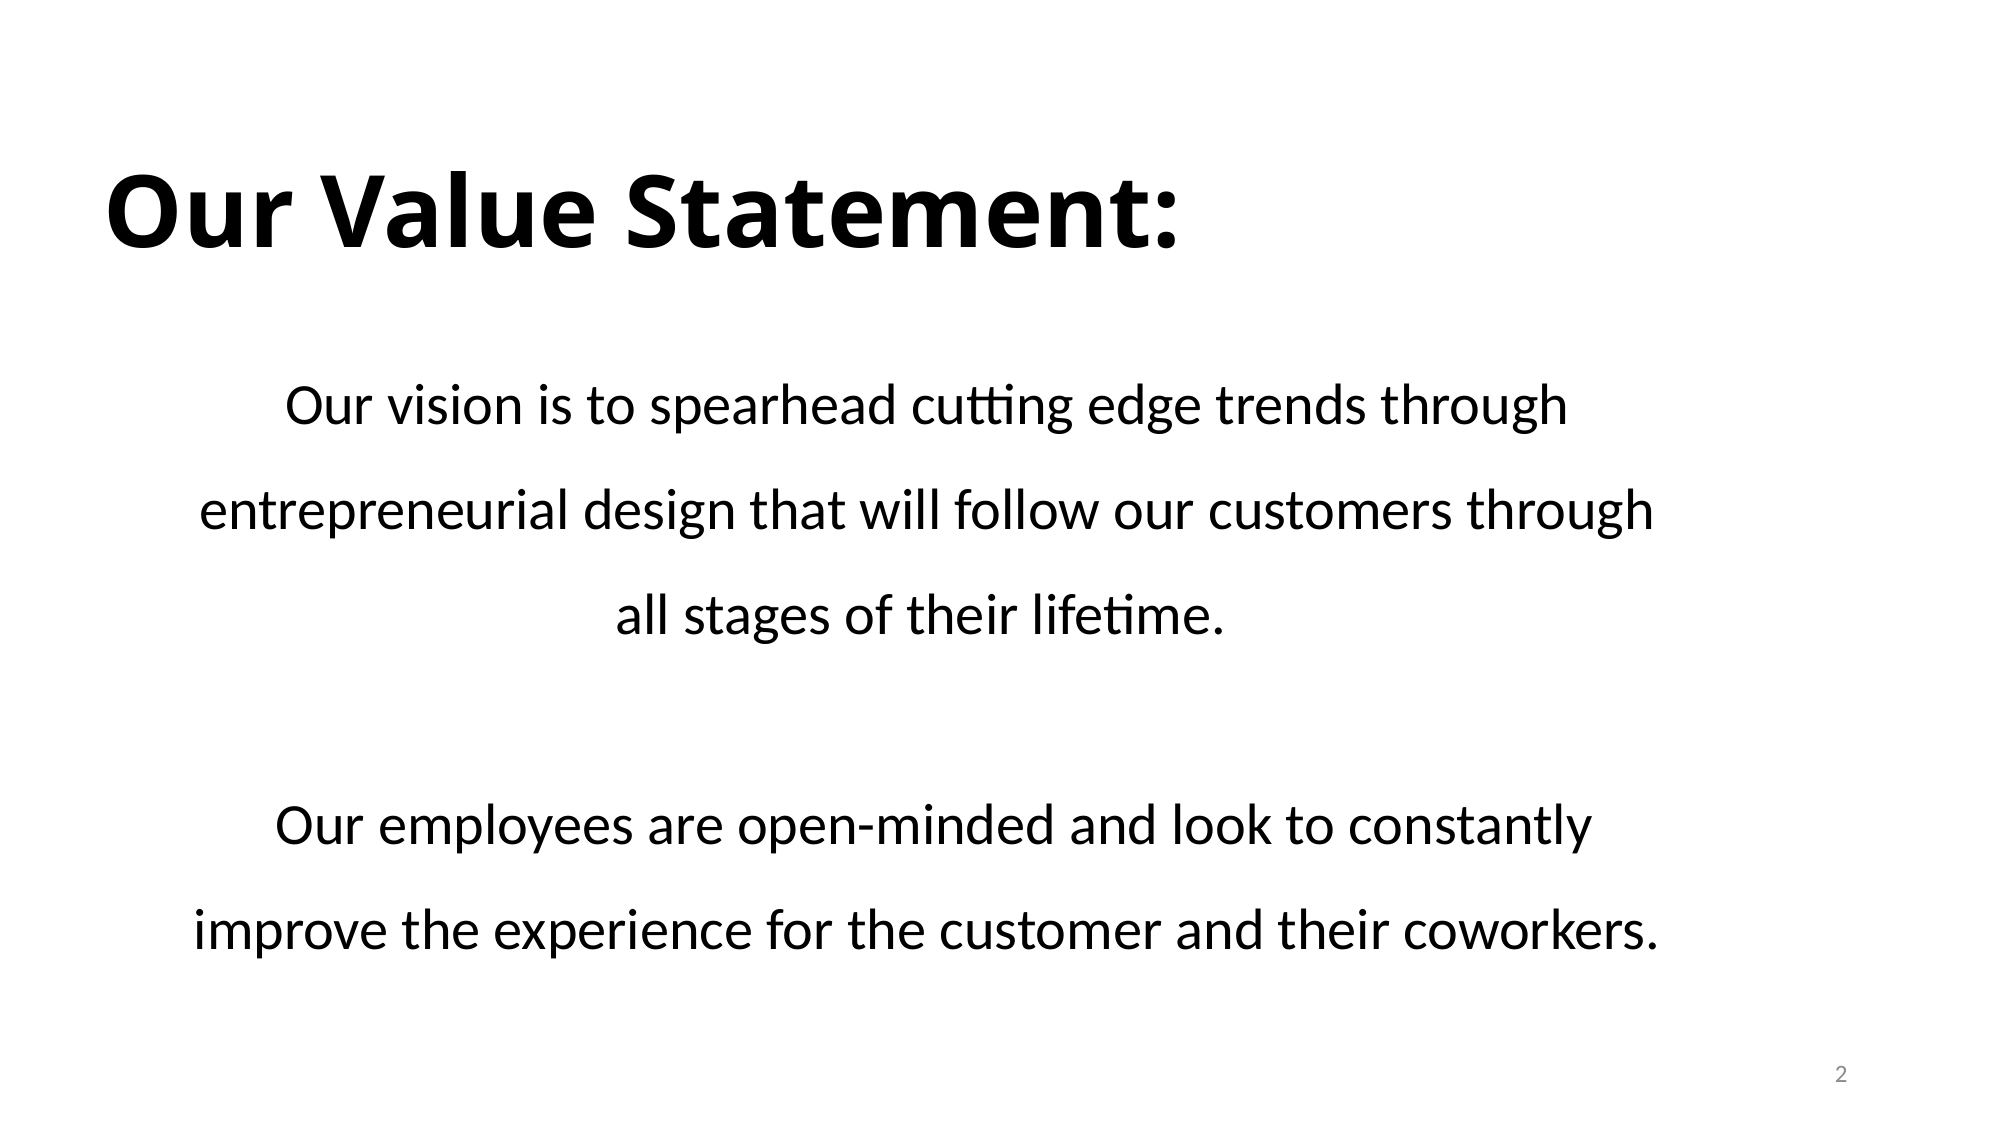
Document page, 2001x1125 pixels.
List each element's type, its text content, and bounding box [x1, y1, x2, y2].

text_box Our vision is to spearhead cutting edge trends through entrepreneurial design that will follow our customers through all stages of their lifetime. Our employees are open-minded and look to constantly improve the experience for the customer and their coworkers. [88, 324, 1691, 1125]
title Our Value Statement: [89, 106, 1814, 325]
slide_number 2 [1691, 1042, 1863, 1103]
